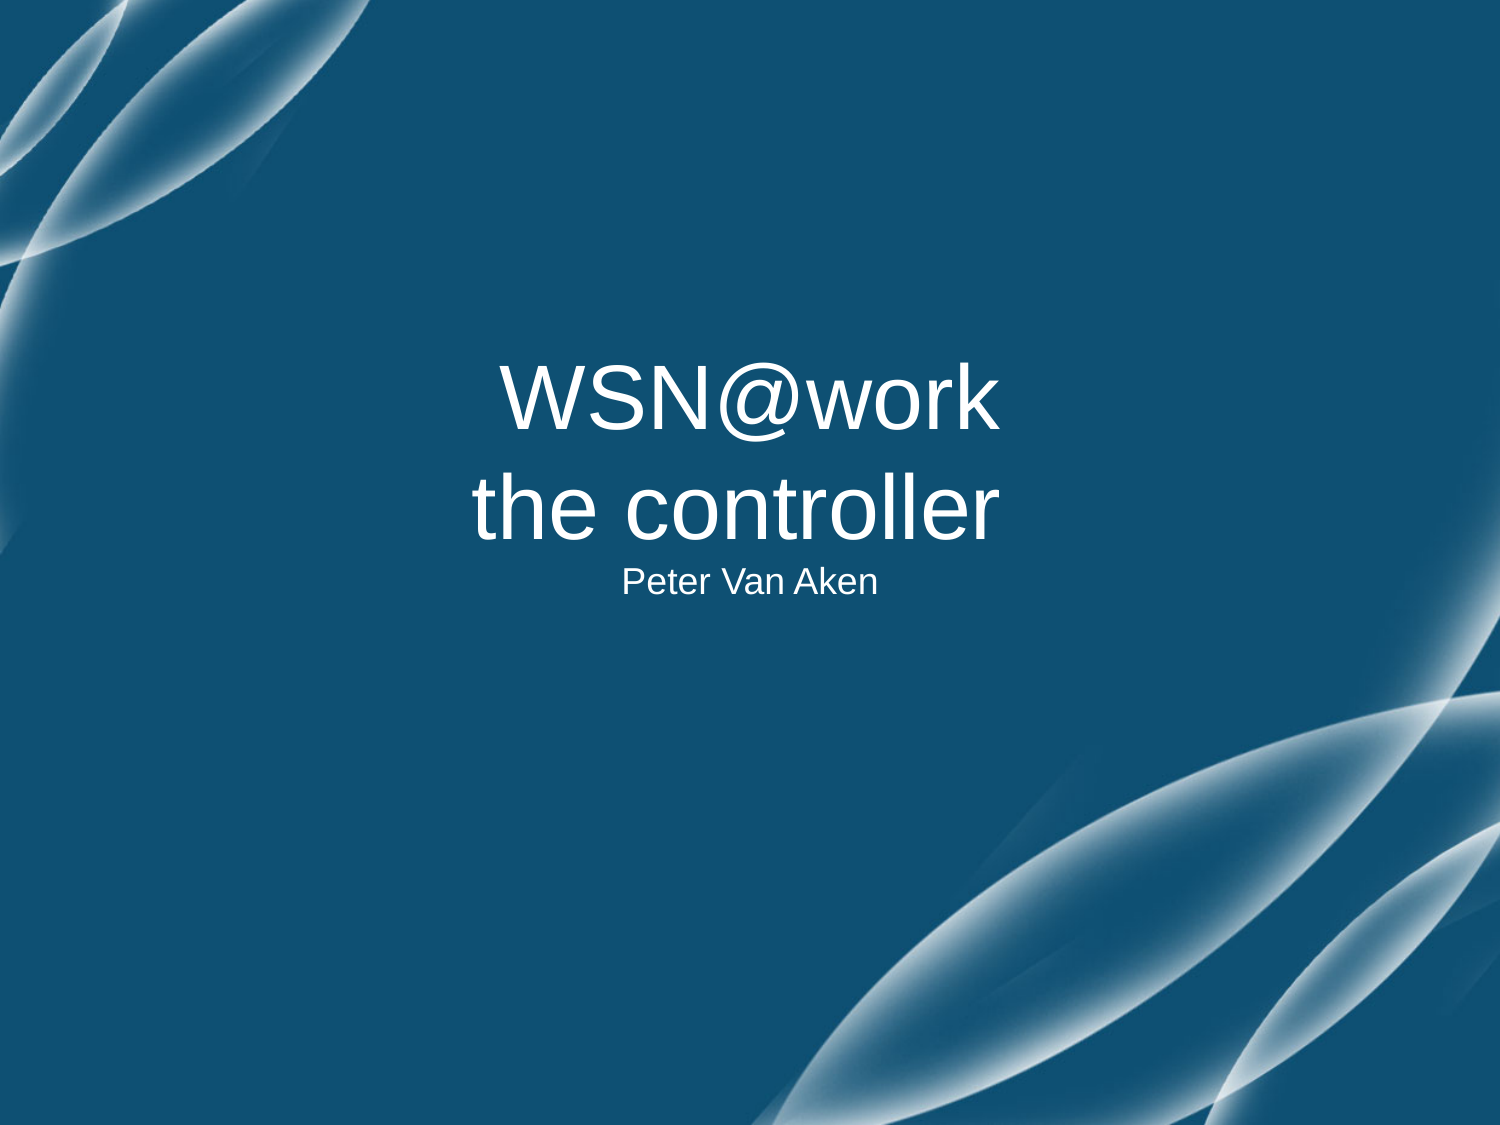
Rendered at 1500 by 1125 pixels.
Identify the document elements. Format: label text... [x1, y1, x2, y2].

subtitle [224, 637, 1276, 926]
title WSN@work the controller Peter Van Aken [112, 349, 1388, 591]
picture [0, 0, 1500, 1125]
